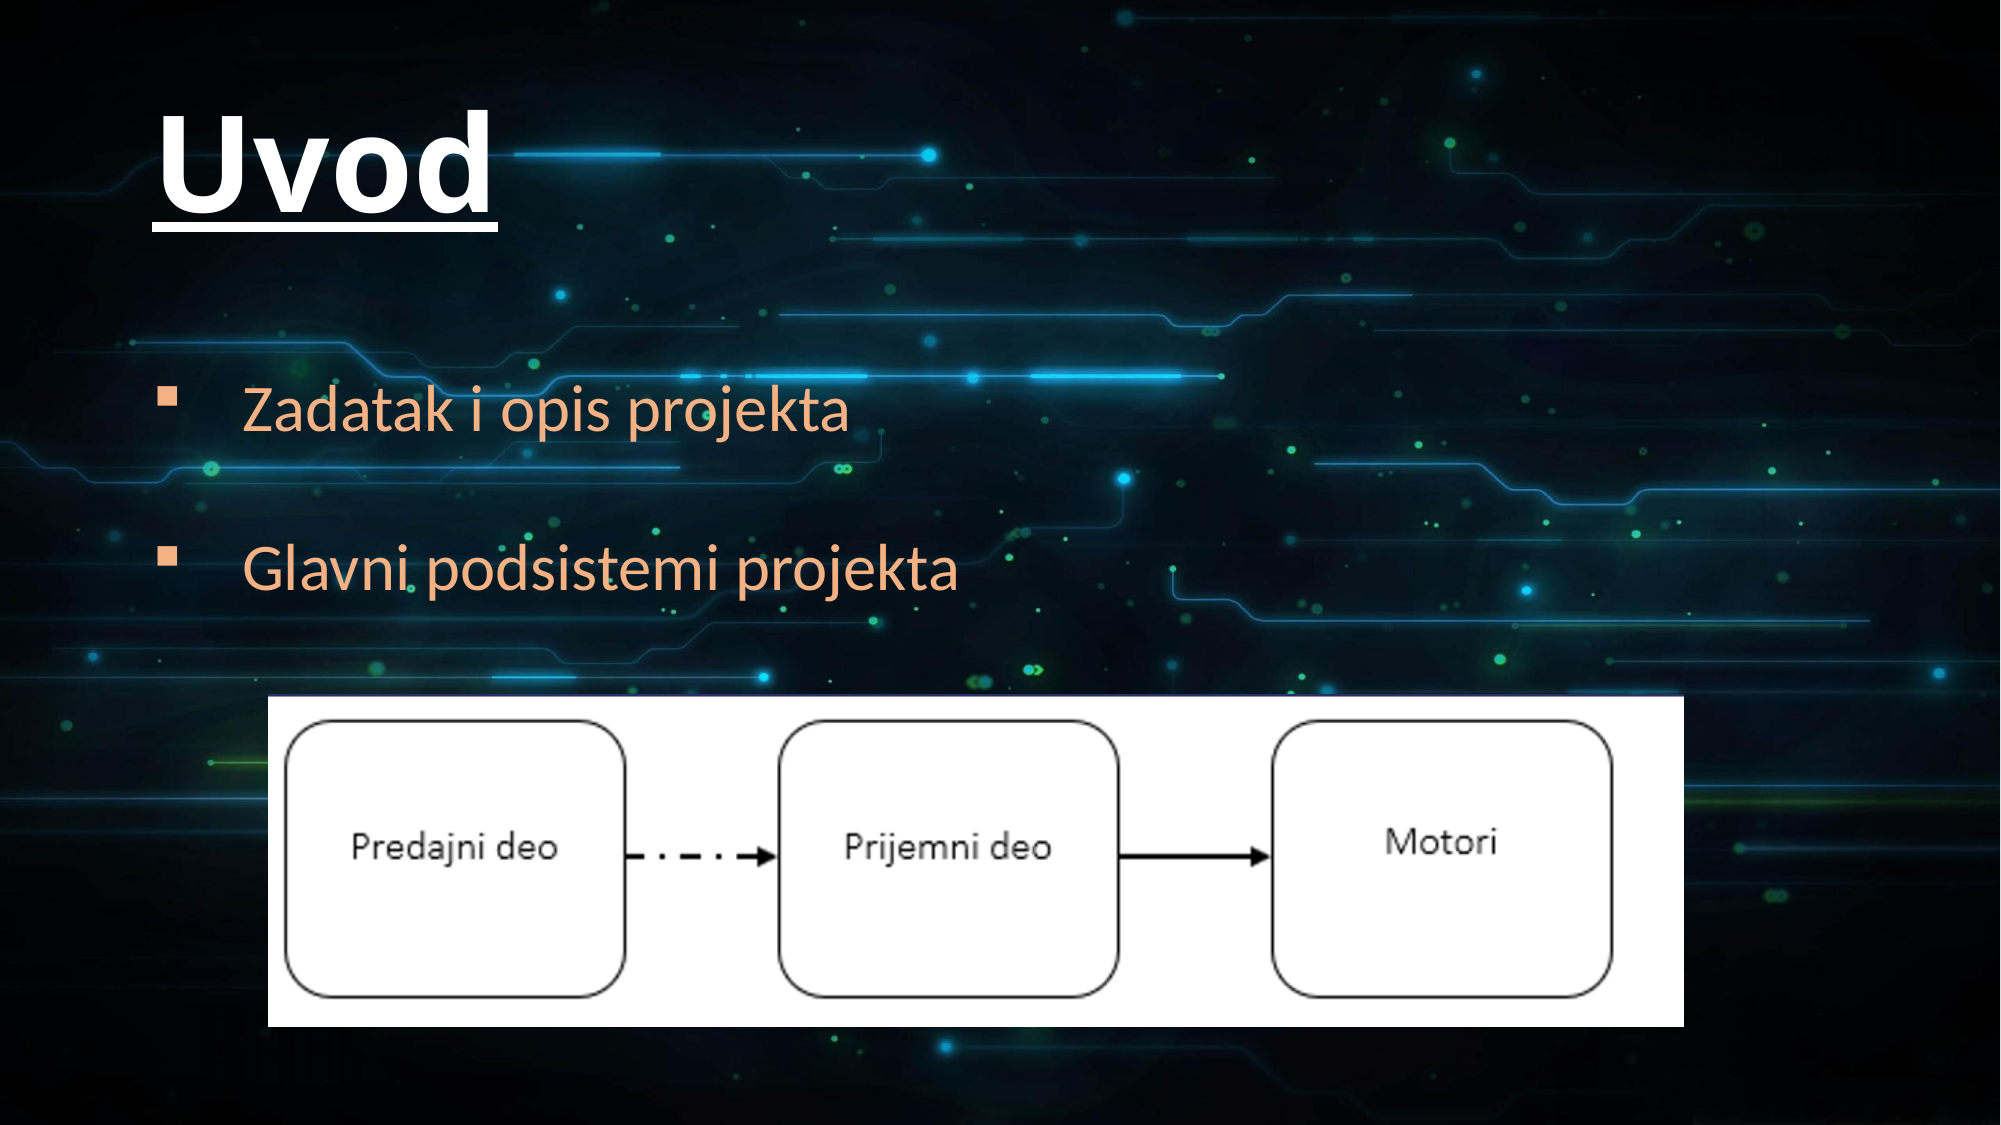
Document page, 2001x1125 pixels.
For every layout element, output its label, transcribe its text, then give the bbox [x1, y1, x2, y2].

title Uvod [137, 59, 1863, 278]
text_box Zadatak i opis projekta Glavni podsistemi projekta [137, 356, 1050, 612]
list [266, 683, 1734, 1027]
picture [0, 0, 2001, 1125]
